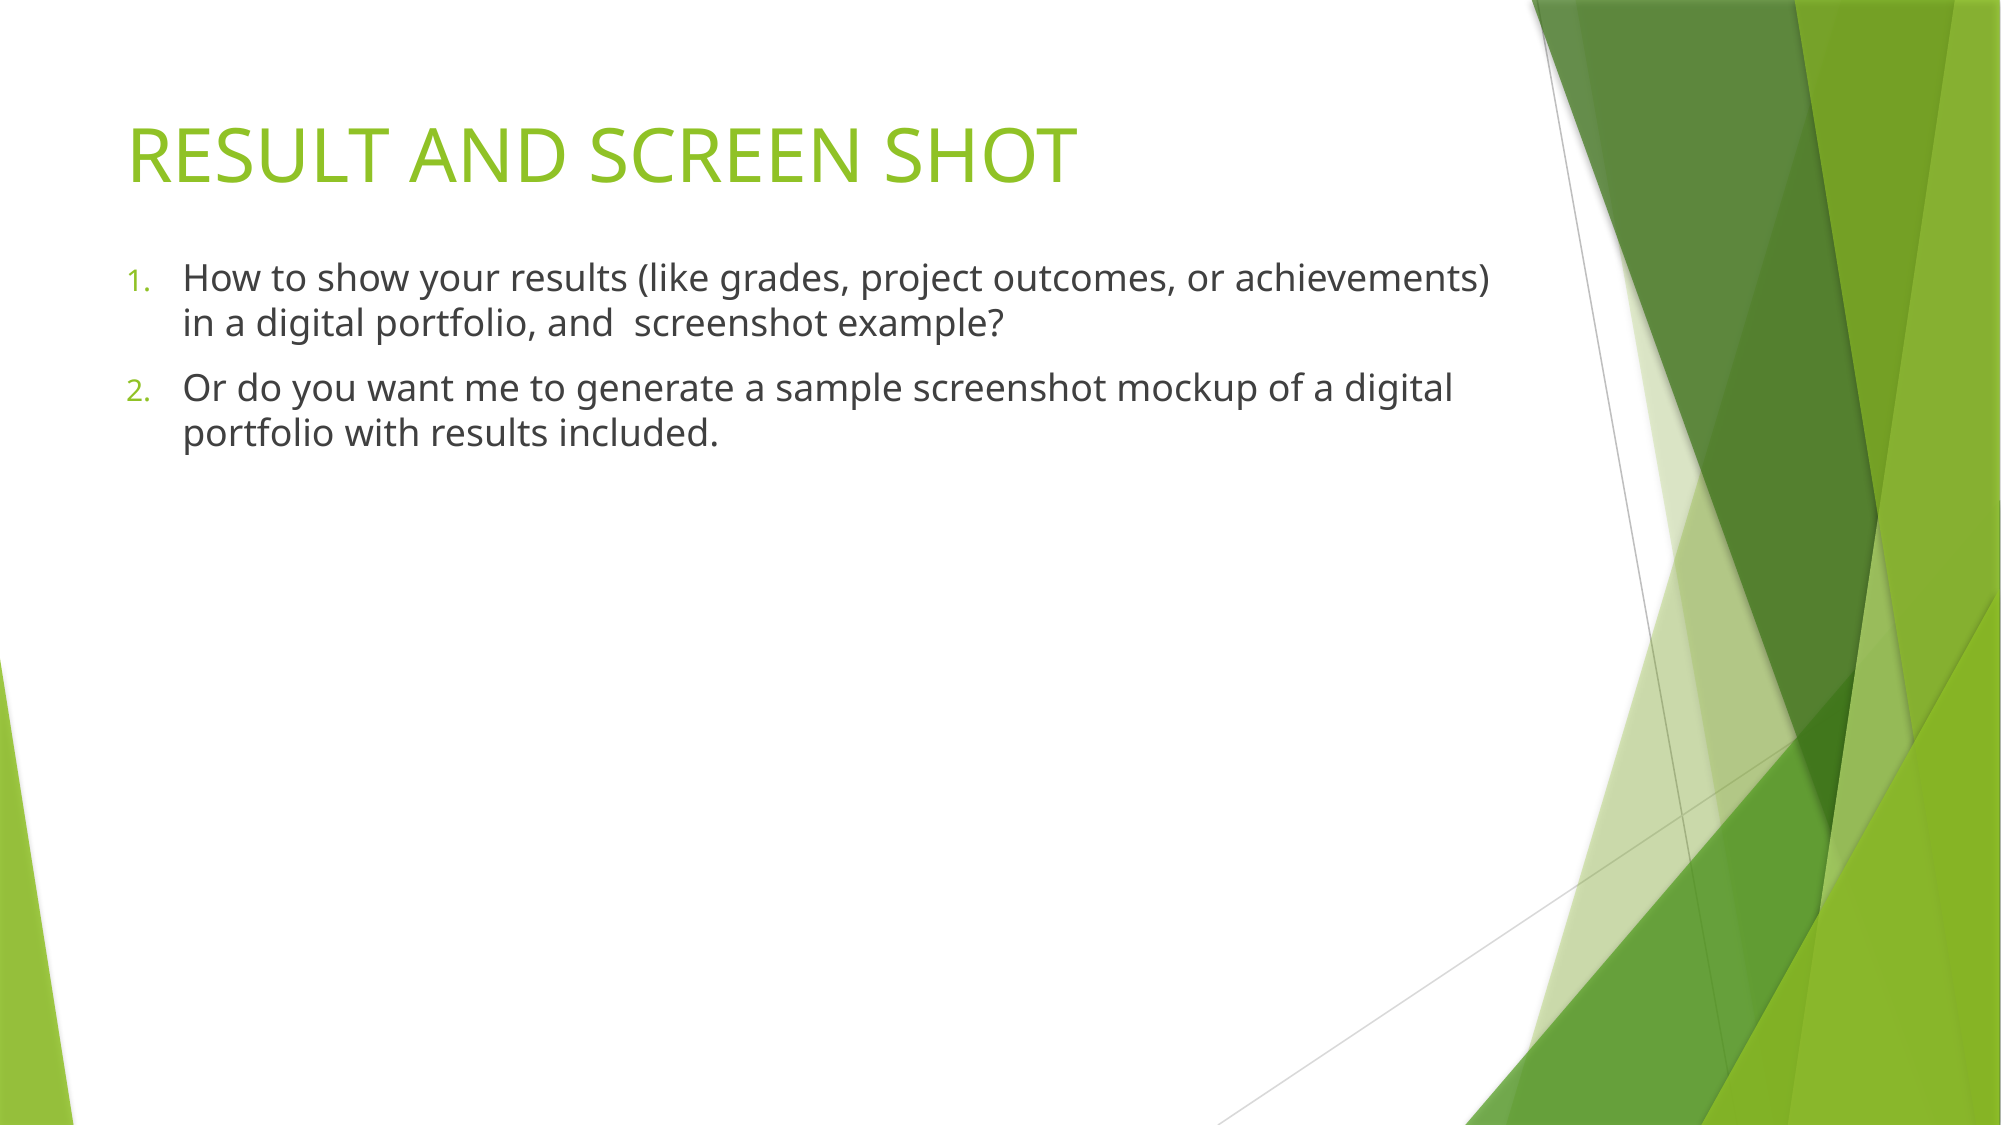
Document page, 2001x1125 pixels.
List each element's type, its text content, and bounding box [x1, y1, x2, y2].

title RESULT AND SCREEN SHOT [111, 99, 1522, 246]
list How to show your results (like grades, project outcomes, or achievements) in a digital portfolio, and screenshot example? Or do you want me to generate a sample screenshot mockup of a digital portfolio with results included. [111, 246, 1522, 788]
